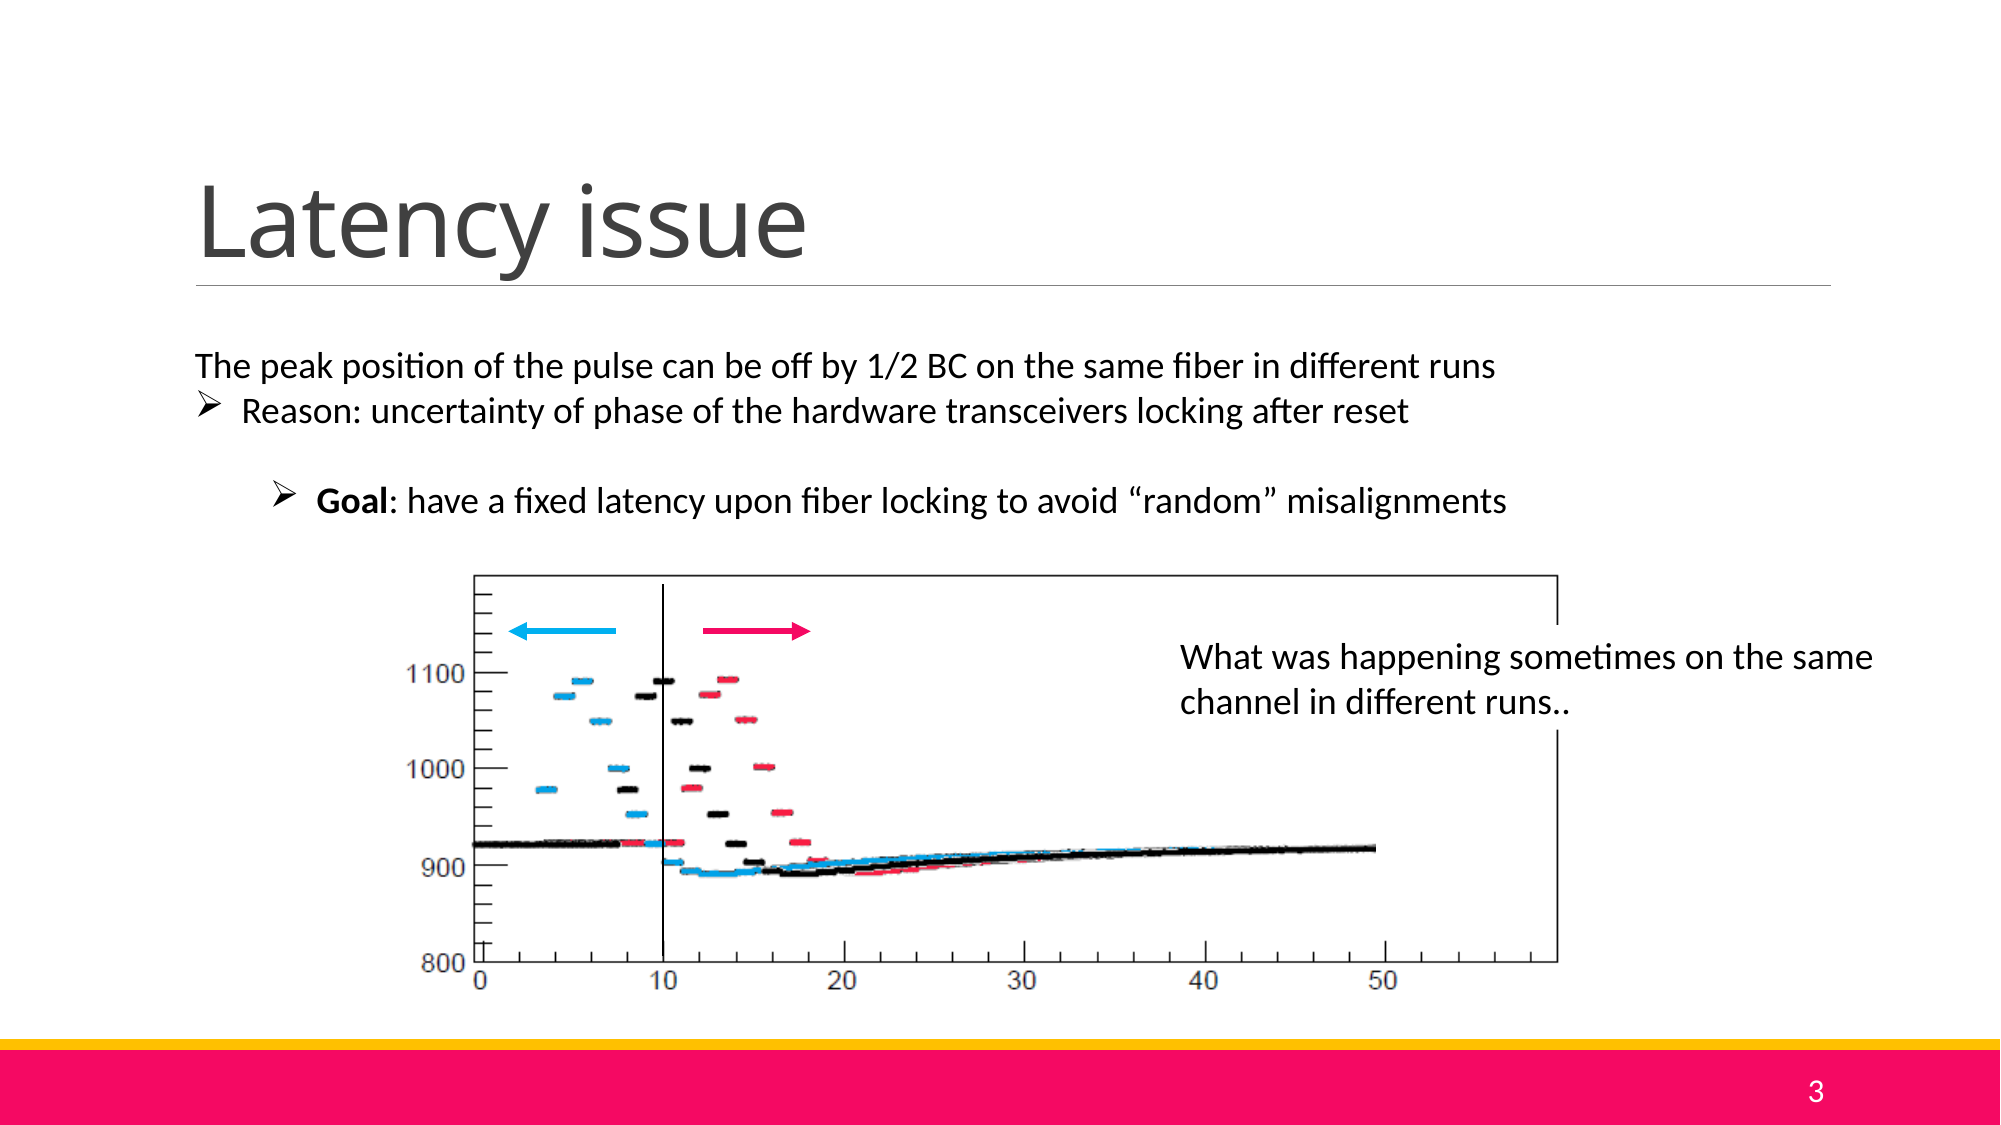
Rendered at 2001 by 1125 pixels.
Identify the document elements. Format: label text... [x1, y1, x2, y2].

text_box The peak position of the pulse can be off by 1/2 BC on the same fiber in different runs Reason: uncertainty of phase of the hardware transceivers locking after reset Goal: have a fixed latency upon fiber locking to avoid “random” misalignments [180, 334, 1810, 529]
picture [393, 557, 1597, 1011]
title Latency issue [180, 47, 1830, 285]
text_box What was happening sometimes on the same channel in different runs.. [1603, 625, 1953, 730]
slide_number 3 [1624, 1059, 1840, 1120]
